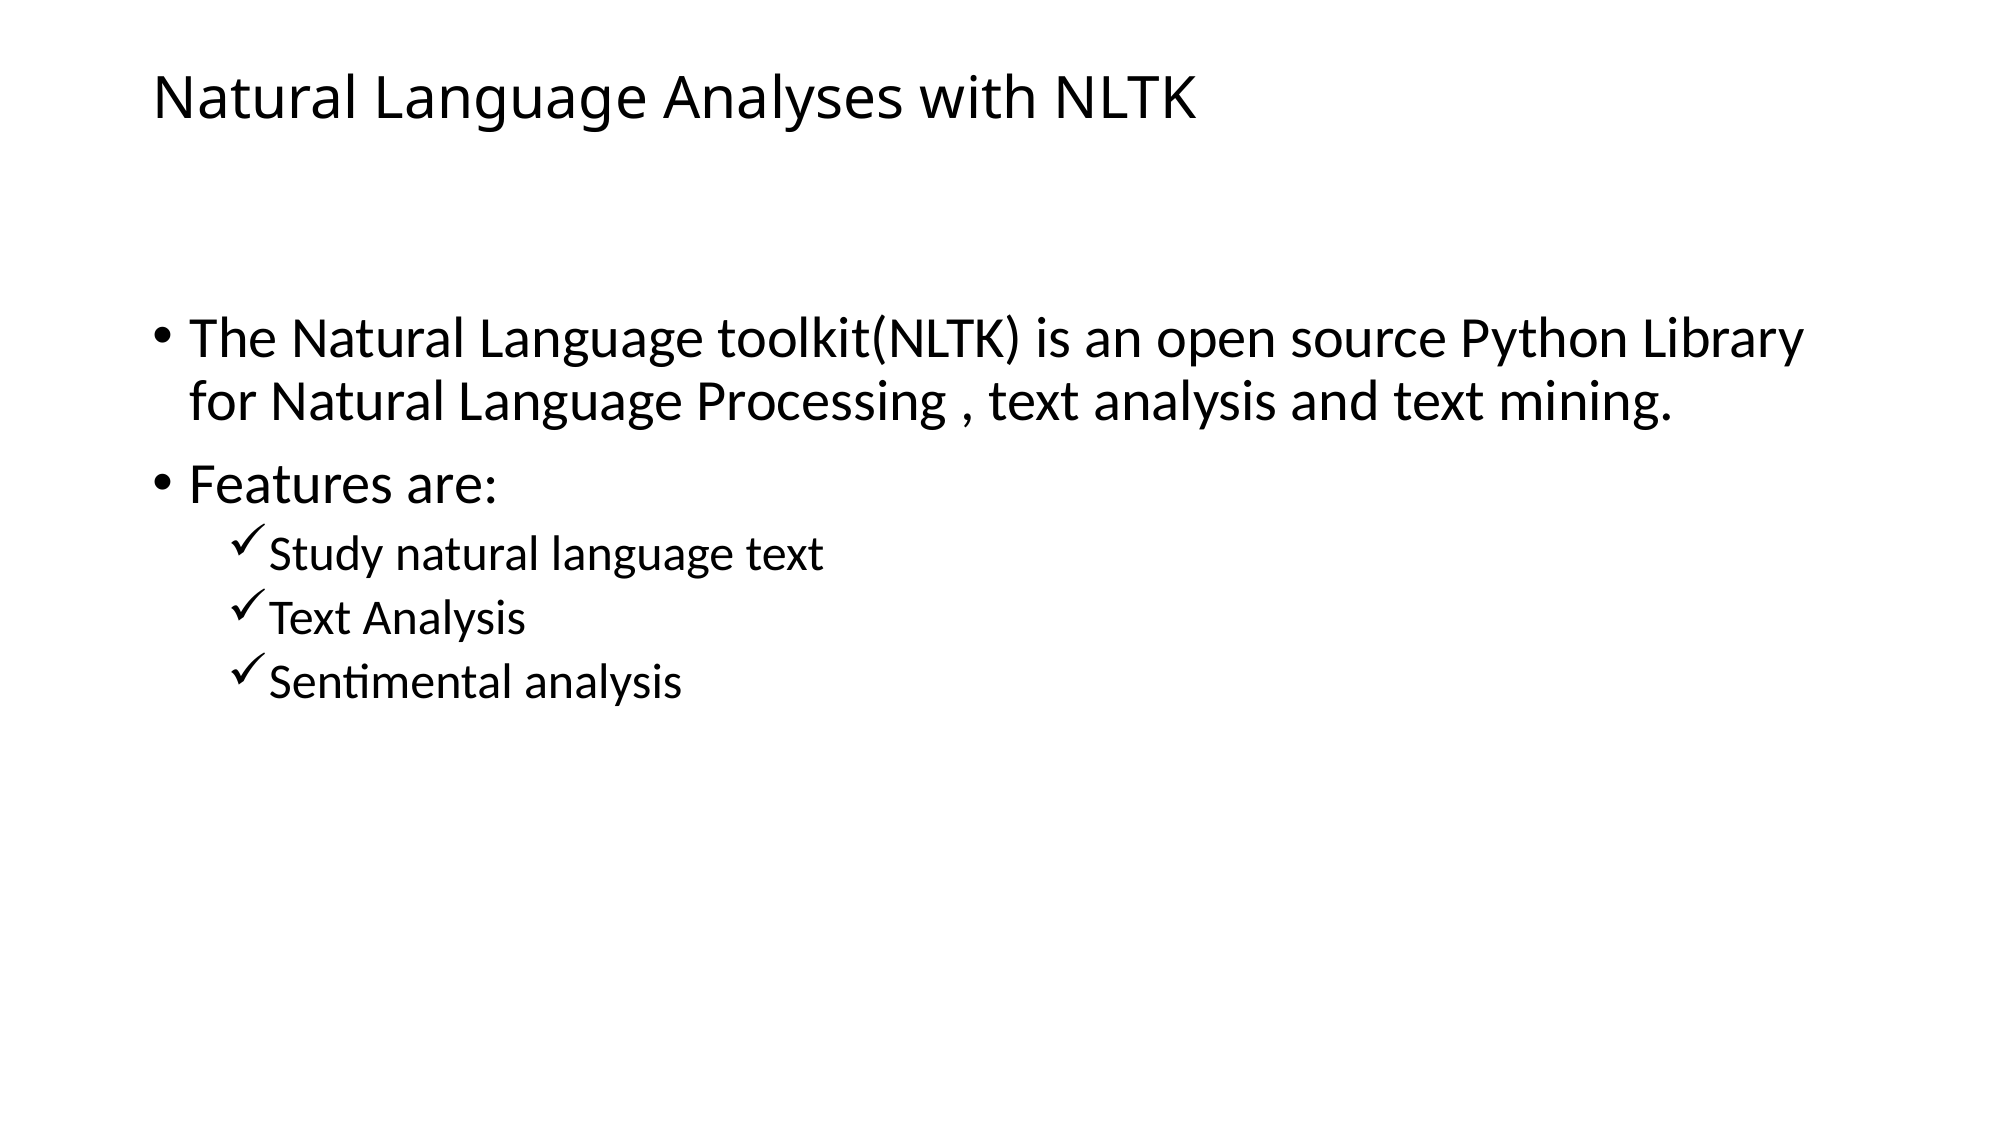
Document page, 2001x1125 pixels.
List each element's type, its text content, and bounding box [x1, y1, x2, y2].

title Natural Language Analyses with NLTK [137, 59, 1863, 139]
list The Natural Language toolkit(NLTK) is an open source Python Library for Natural Language Processing , text analysis and text mining. Features are: Study natural language text Text Analysis Sentimental analysis [137, 299, 1863, 1014]
